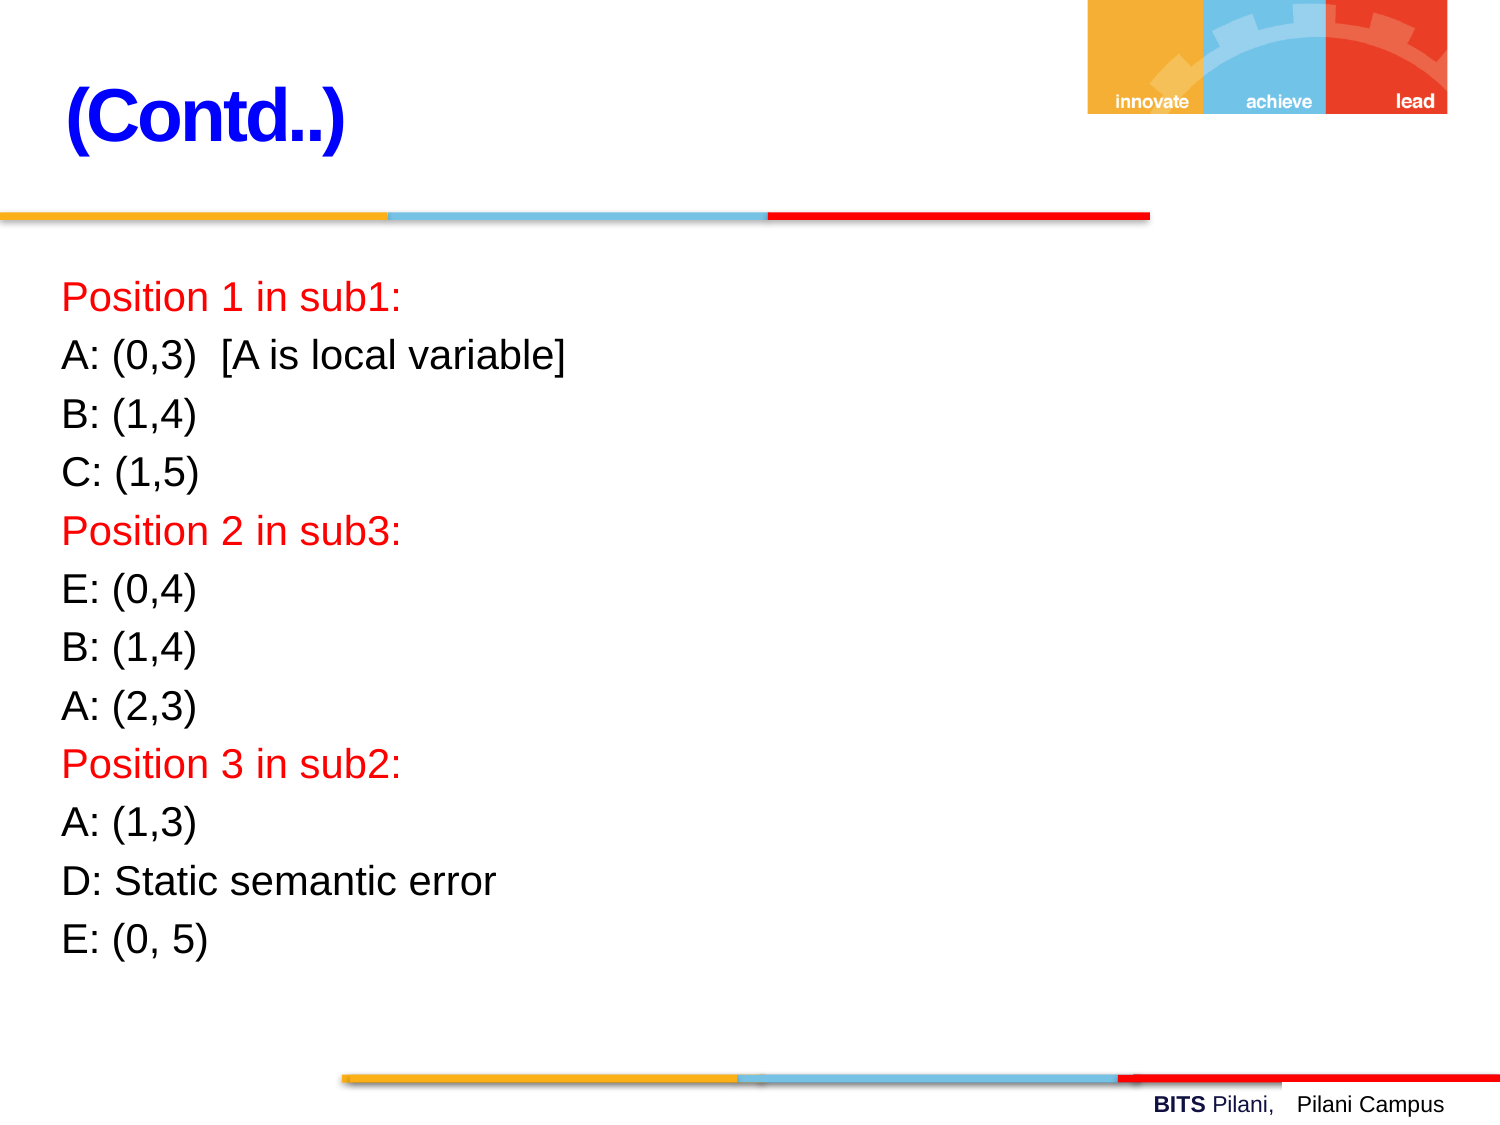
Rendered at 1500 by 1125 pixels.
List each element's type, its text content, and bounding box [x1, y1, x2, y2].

list (Contd..) [50, 24, 1088, 213]
list Position 1 in sub1: A: (0,3) [A is local variable] B: (1,4) C: (1,5) Position 2 in sub3: E: (0,4) B: (1,4) A: (2,3) Position 3 in sub2: A: (1,3) D: Static semantic error E: (0, 5) [46, 262, 1397, 1005]
picture [1087, 0, 1448, 114]
text_box Pilani Campus [1282, 1082, 1500, 1125]
